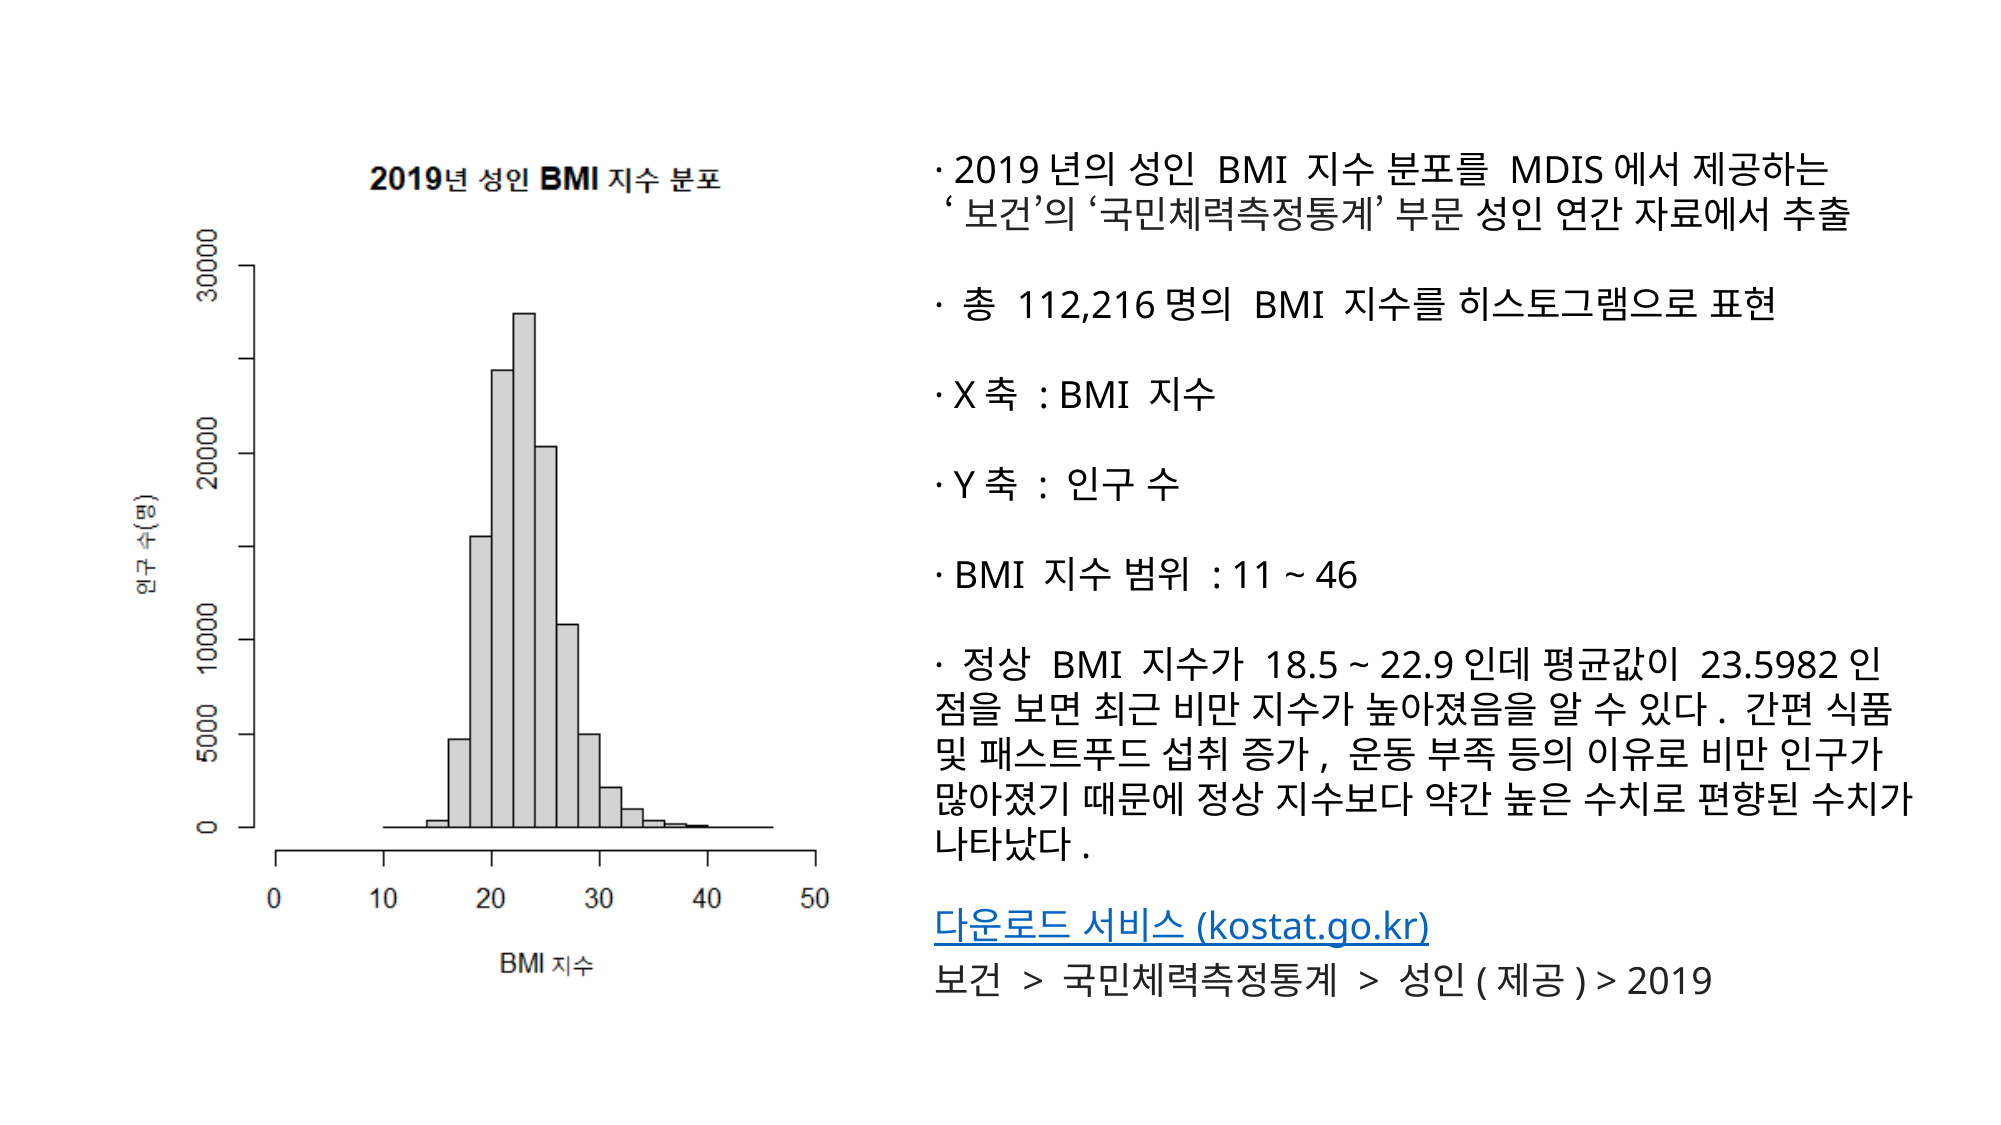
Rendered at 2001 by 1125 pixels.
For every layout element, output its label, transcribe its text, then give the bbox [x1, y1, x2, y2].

picture [124, 112, 905, 1013]
text_box 다운로드 서비스 (kostat.go.kr) 보건 > 국민체력측정통계 > 성인(제공) > 2019 [919, 919, 1780, 1009]
text_box · 2019년의 성인 BMI 지수 분포를 MDIS에서 제공하는 ‘보건’의 ‘국민체력측정통계’ 부문 성인 연간 자료에서 추출 · 총 112,216명의 BMI 지수를 히스토그램으로 표현 · X축 : BMI 지수 · Y축 : 인구 수 · BMI 지수 범위 : 11 ~ 46 · 정상 BMI 지수가 18.5 ~ 22.9인데 평균값이 23.5982인 점을 보면 최근 비만 지수가 높아졌음을 알 수 있다. 간편 식품 및 패스트푸드 섭취 증가, 운동 부족 등의 이유로 비만 인구가 많아졌기 때문에 정상 지수보다 약간 높은 수치로 편향된 수치가 나타났다. [919, 138, 1953, 919]
